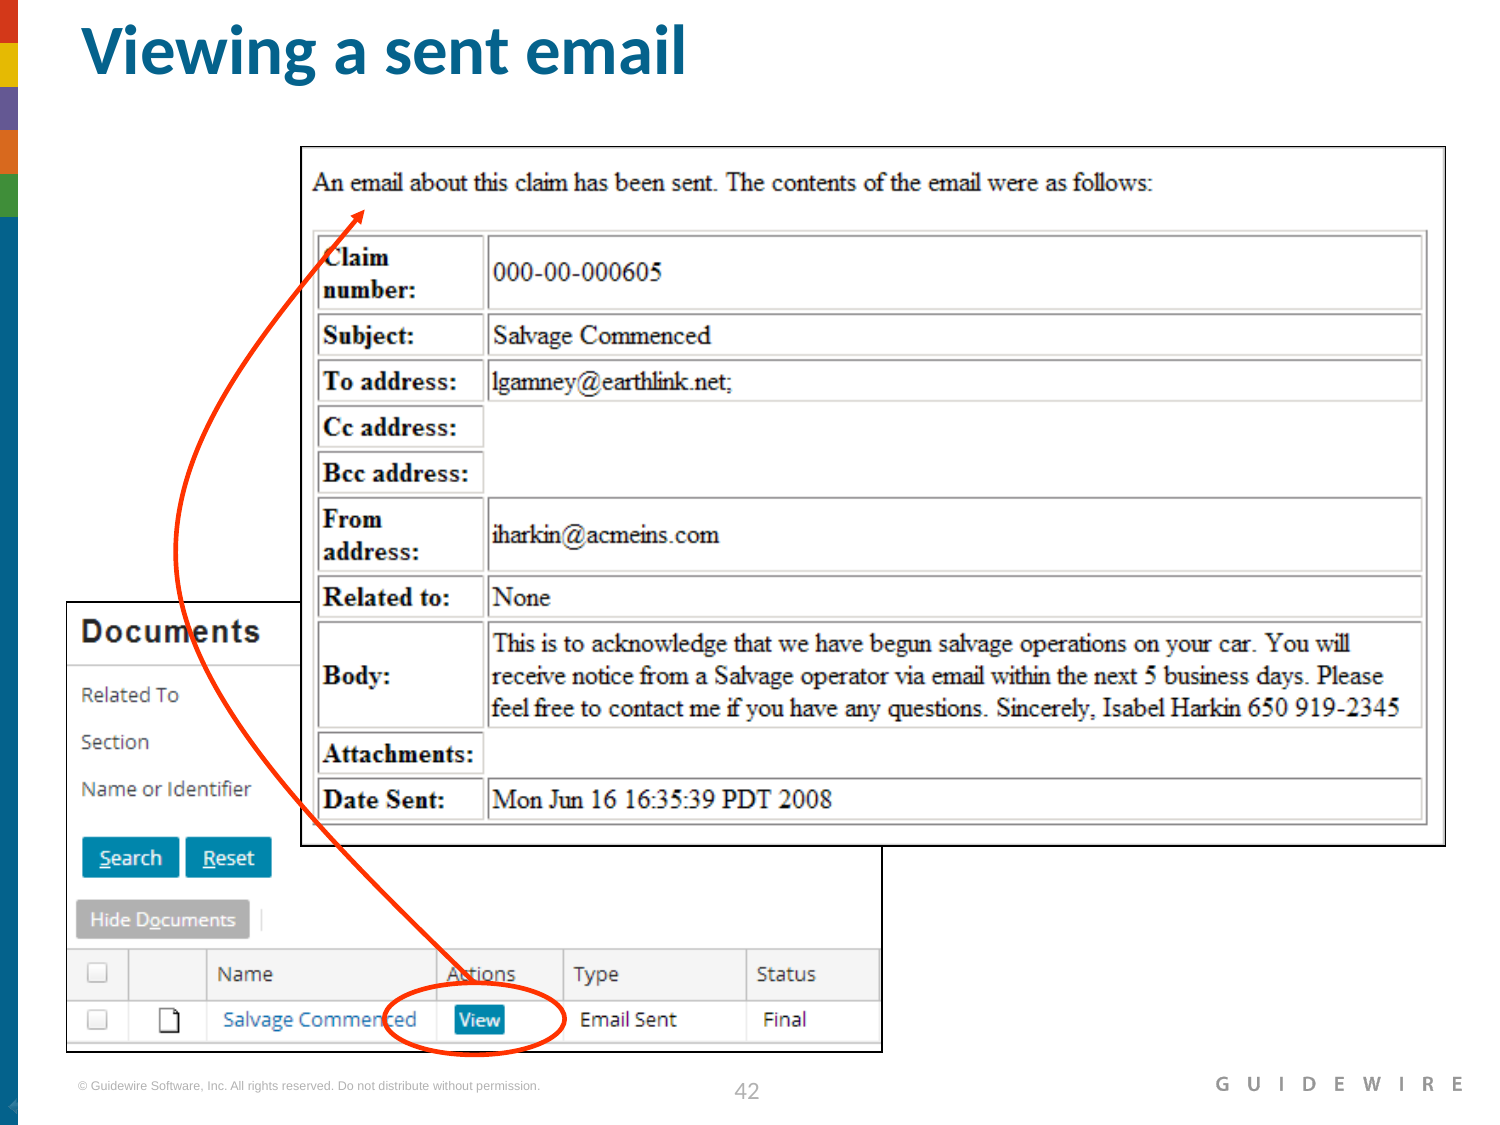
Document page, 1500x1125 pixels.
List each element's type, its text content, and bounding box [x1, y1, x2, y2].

picture [67, 146, 1445, 1052]
text_box [175, 292, 296, 601]
picture [1215, 1073, 1480, 1096]
title Viewing a sent email [81, 19, 1446, 142]
picture [10, 1101, 18, 1111]
picture [0, 0, 18, 216]
